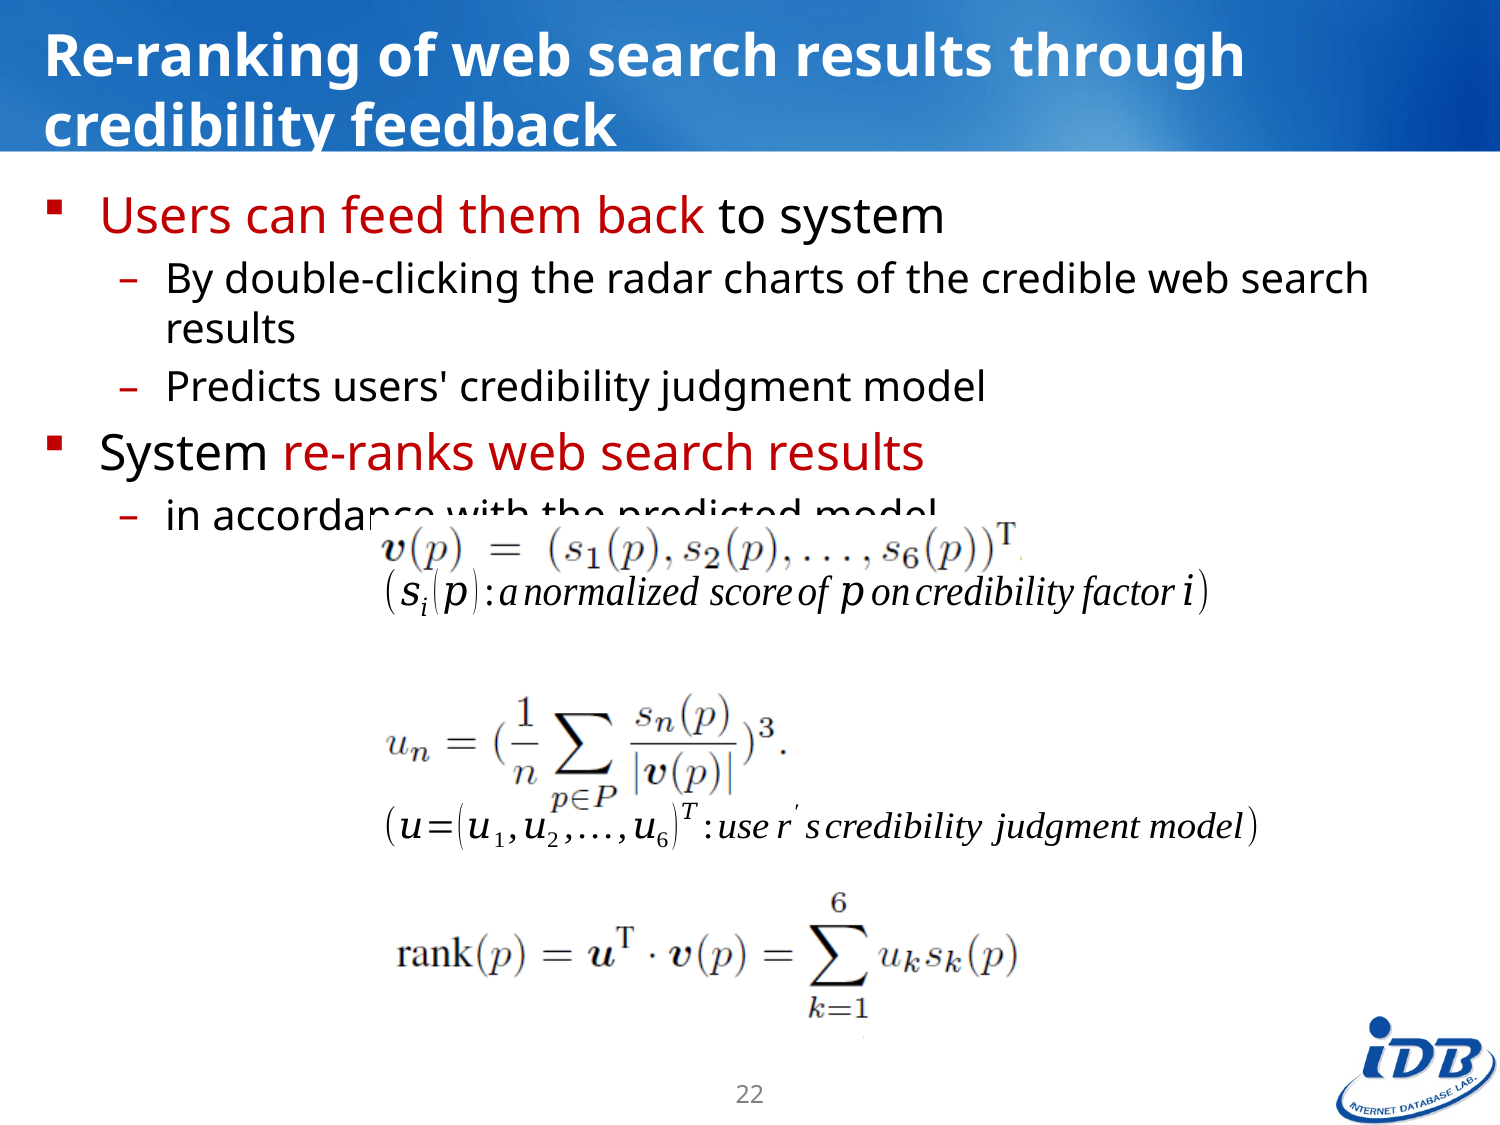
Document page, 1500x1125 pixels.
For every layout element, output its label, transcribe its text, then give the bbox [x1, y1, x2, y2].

slide_number 22 [688, 1078, 812, 1114]
title Re-ranking of web search results through credibility feedback [28, 23, 1472, 153]
list Users can feed them back to system By double-clicking the radar charts of the credible web search results Predicts users' credibility judgment model System re-ranks web search results in accordance with the predicted model [28, 175, 1472, 1067]
picture [0, 0, 1500, 1125]
